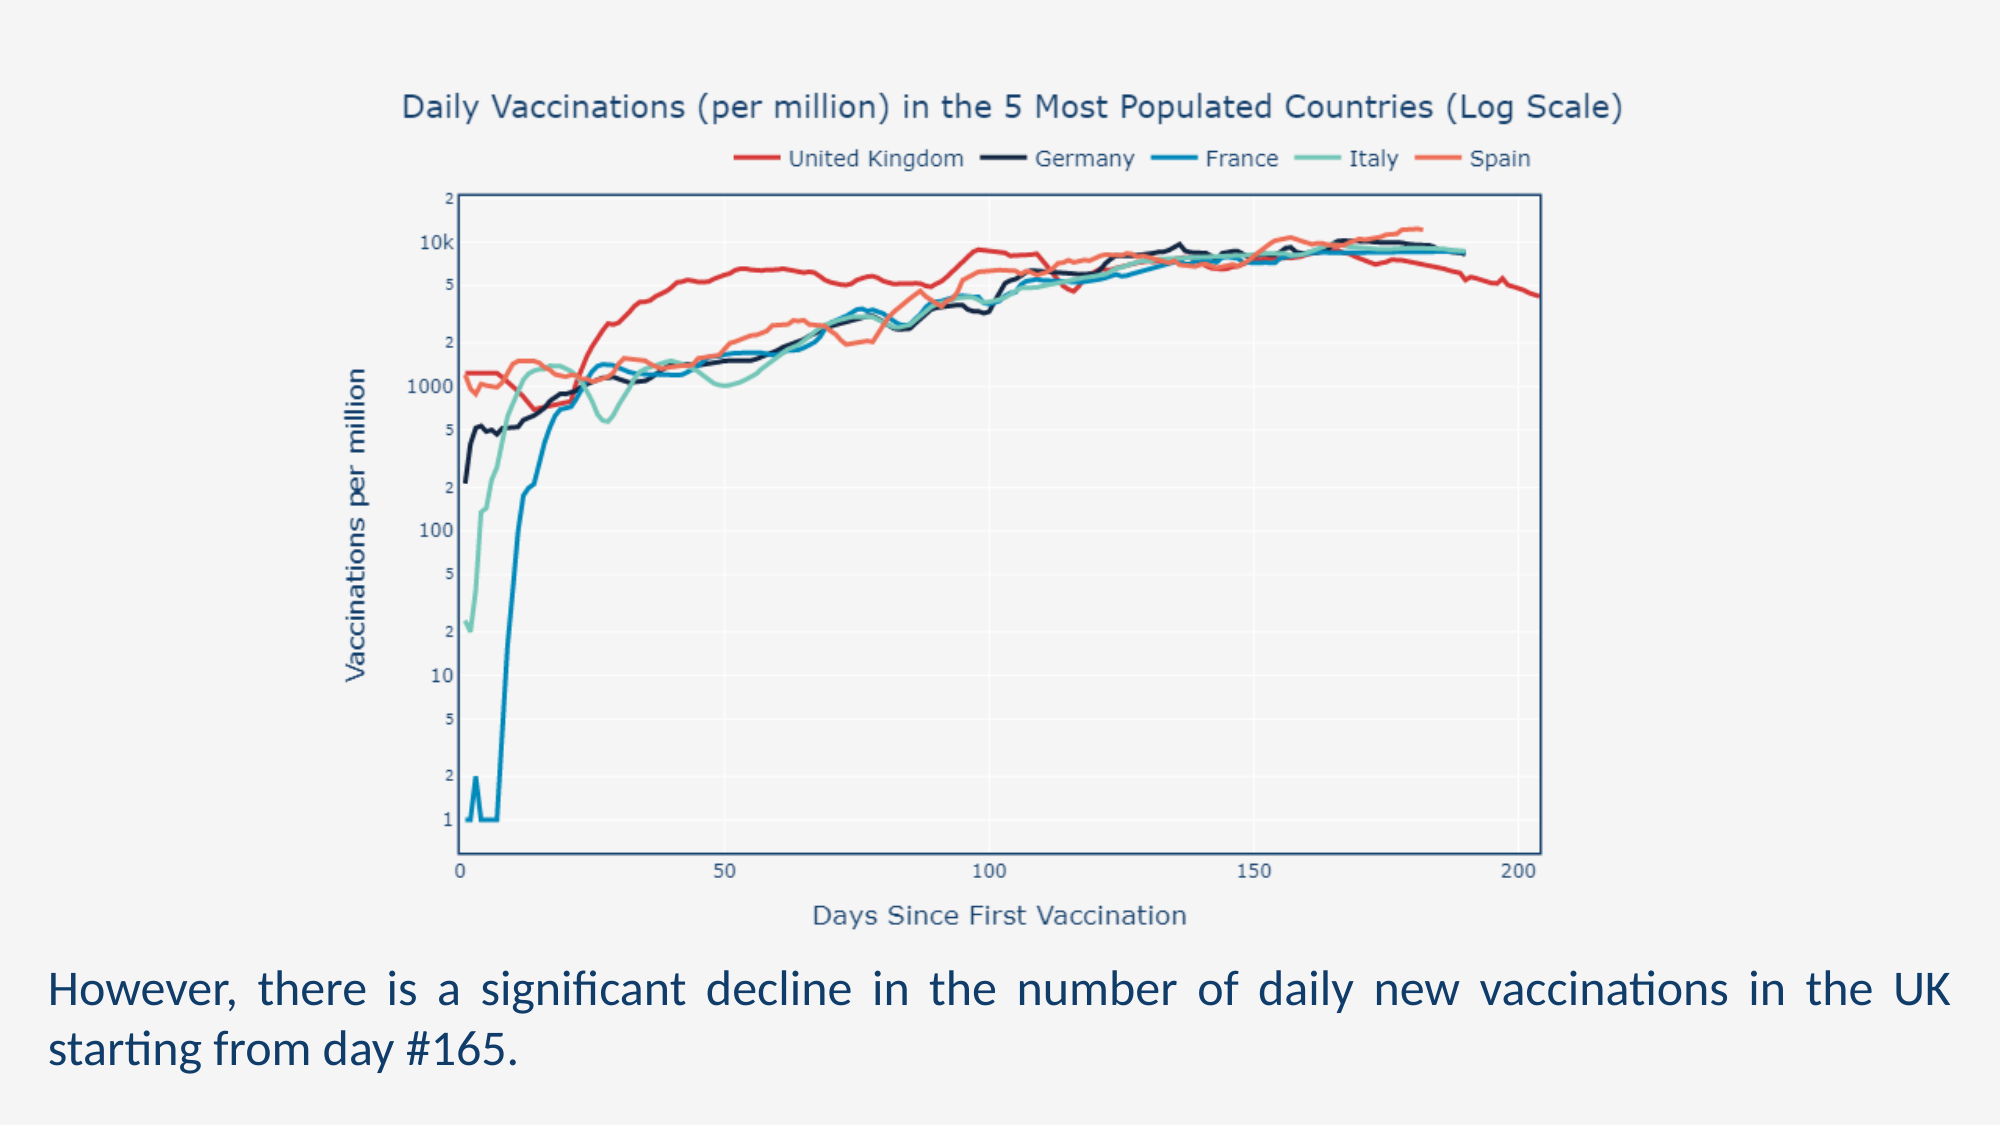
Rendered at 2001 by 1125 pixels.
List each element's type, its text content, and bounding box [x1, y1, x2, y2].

picture [335, 40, 1665, 978]
text_box However, there is a significant decline in the number of daily new vaccinations in the UK starting from day #165. [33, 948, 1967, 1083]
